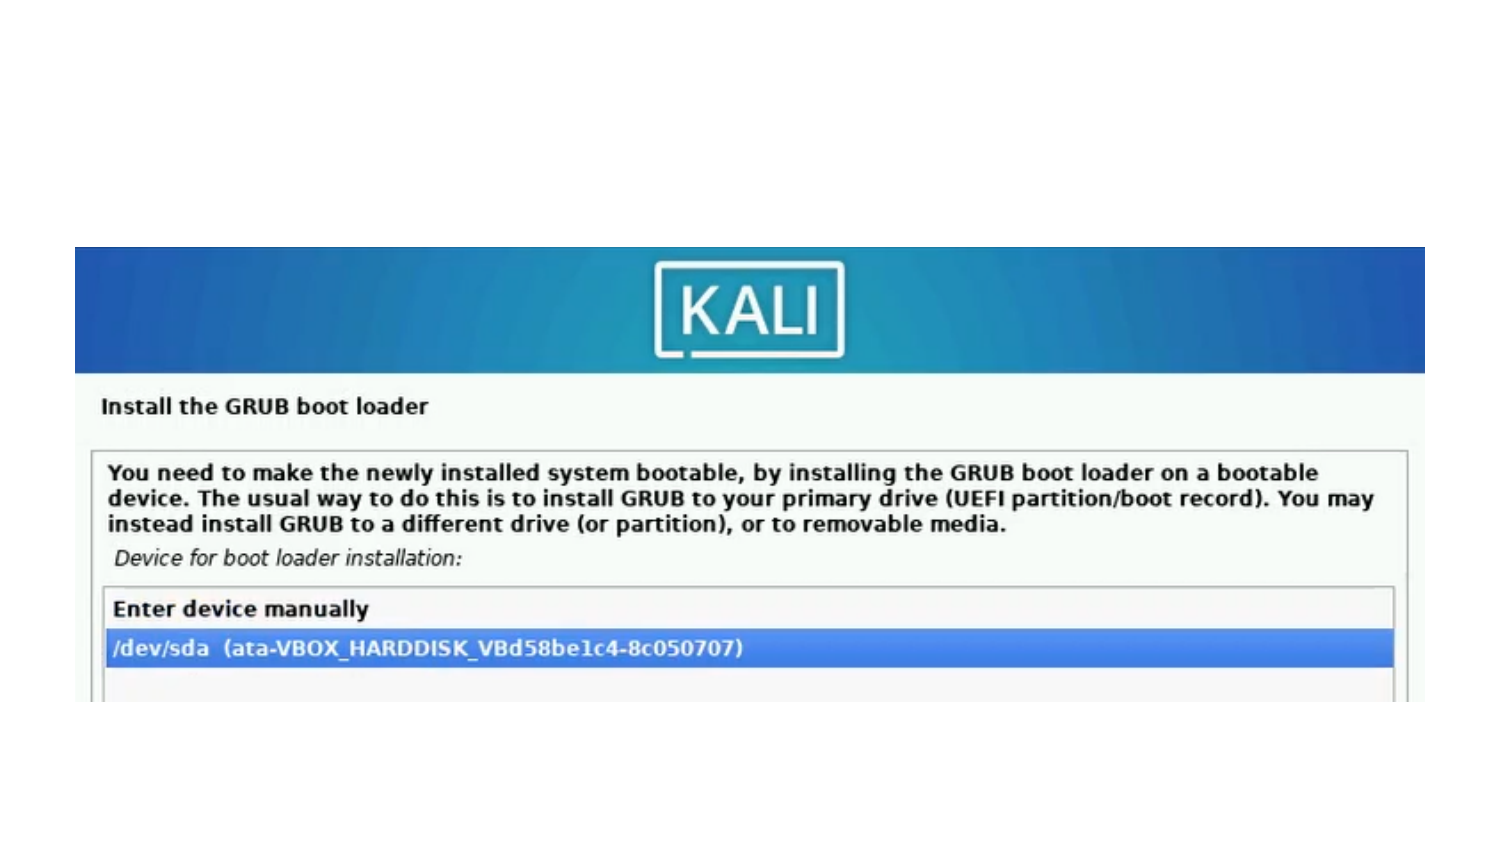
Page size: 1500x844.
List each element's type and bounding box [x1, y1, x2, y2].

picture [74, 247, 1426, 703]
